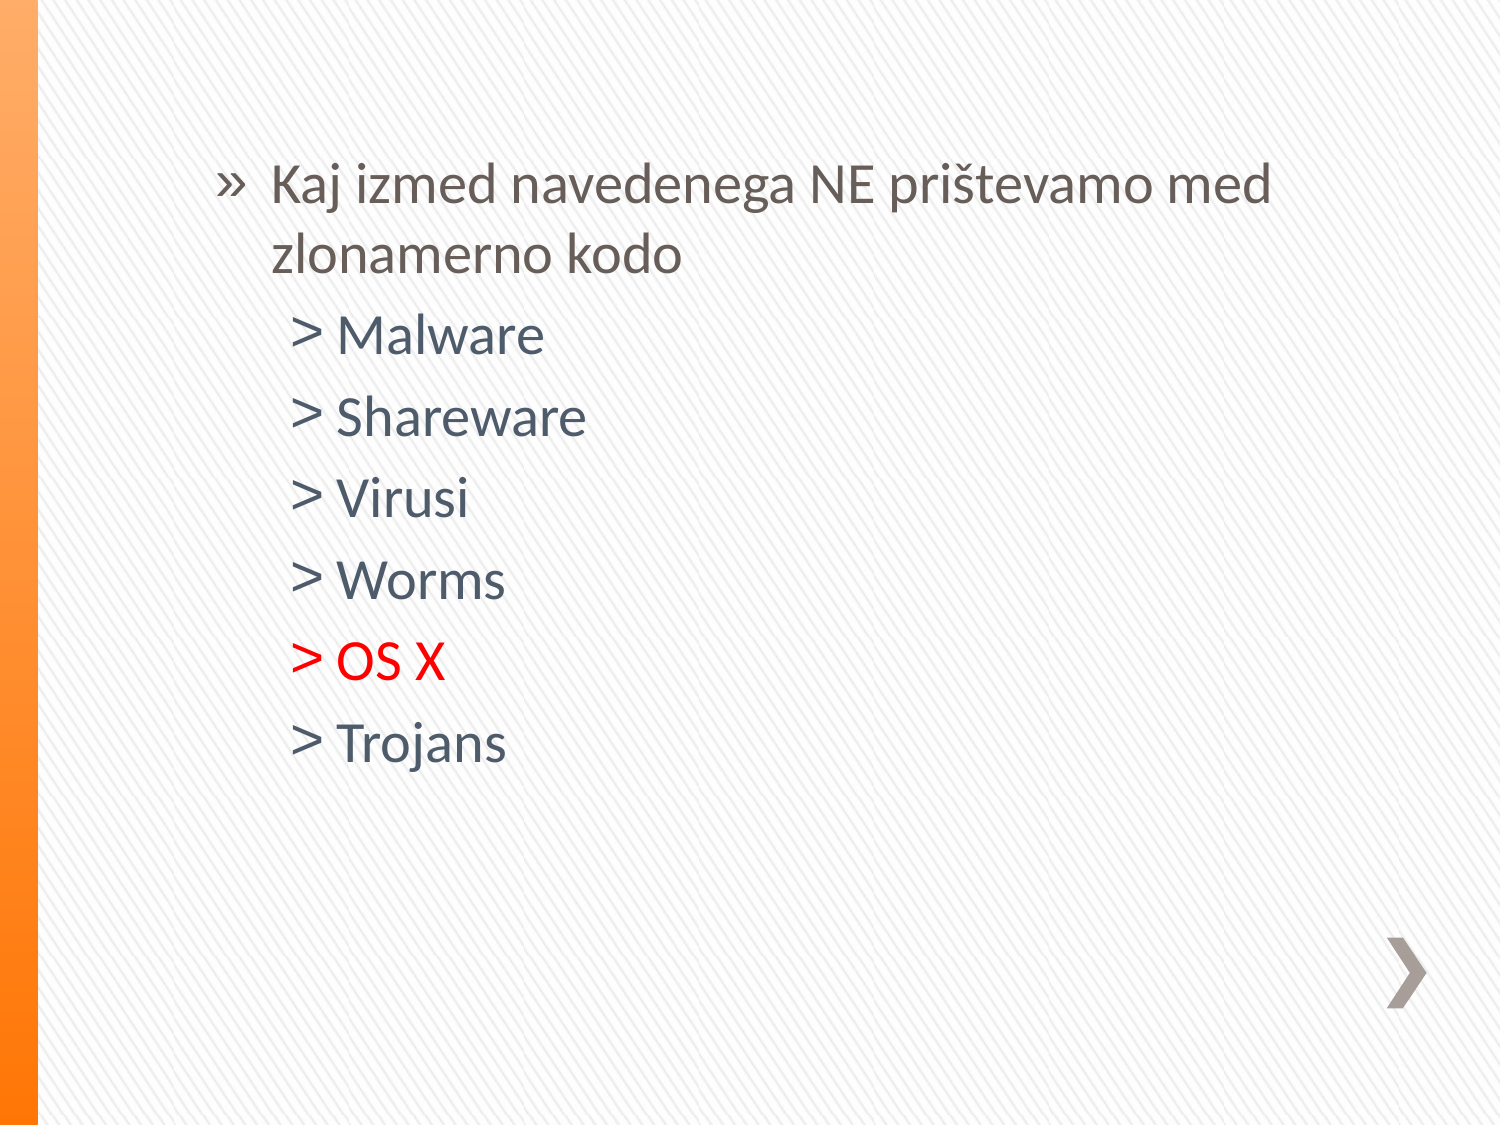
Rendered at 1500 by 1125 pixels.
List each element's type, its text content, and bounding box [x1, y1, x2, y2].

list Kaj izmed navedenega NE prištevamo med zlonamerno kodo Malware Shareware Virusi Worms OS X Trojans [200, 137, 1425, 863]
